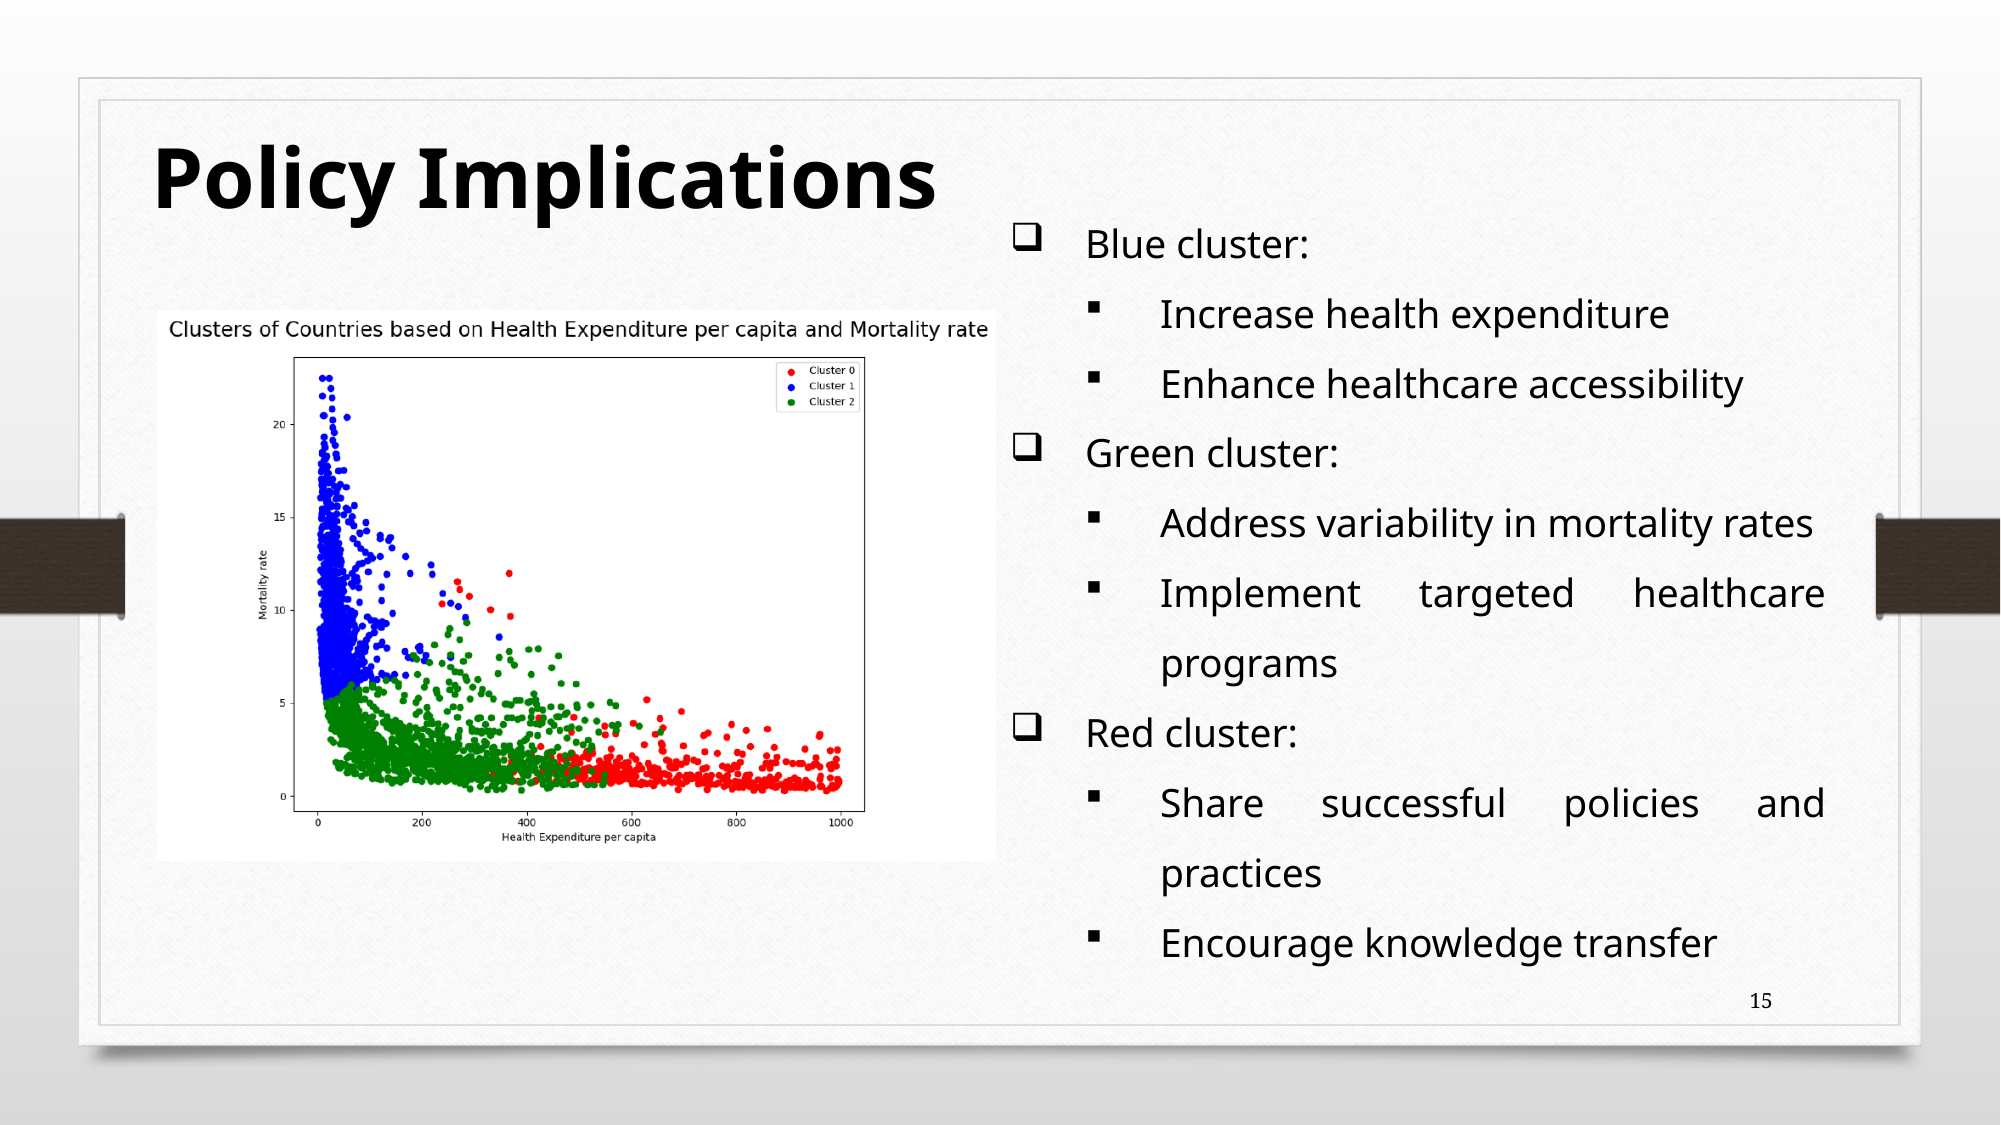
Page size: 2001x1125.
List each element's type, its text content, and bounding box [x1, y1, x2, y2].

slide_number 15 [1698, 979, 1788, 1025]
text_box Policy Implications [136, 118, 1896, 234]
picture [0, 0, 2001, 1125]
text_box Blue cluster: Increase health expenditure Enhance healthcare accessibility Green cluster: Address variability in mortality rates Implement targeted healthcare programs Red cluster: Share successful policies and practices Encourage knowledge transfer [995, 188, 1841, 973]
